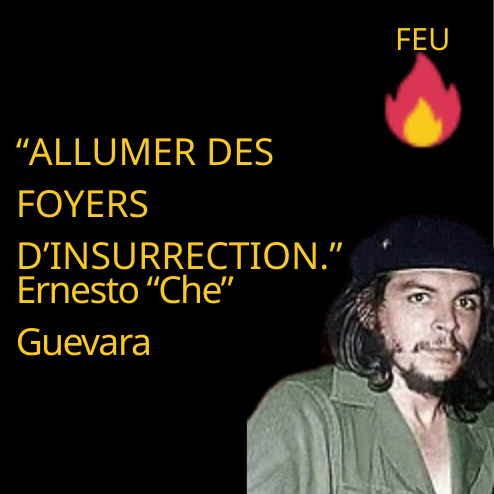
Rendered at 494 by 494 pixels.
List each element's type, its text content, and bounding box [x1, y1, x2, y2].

text_box [246, 197, 494, 494]
text_box FEU [378, 13, 468, 57]
text_box Ernesto “Che” Guevara [15, 258, 355, 363]
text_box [233, 117, 379, 174]
text_box [367, 49, 466, 153]
text_box “ALLUMER DES FOYERS D’INSURRECTION.” [15, 120, 395, 258]
